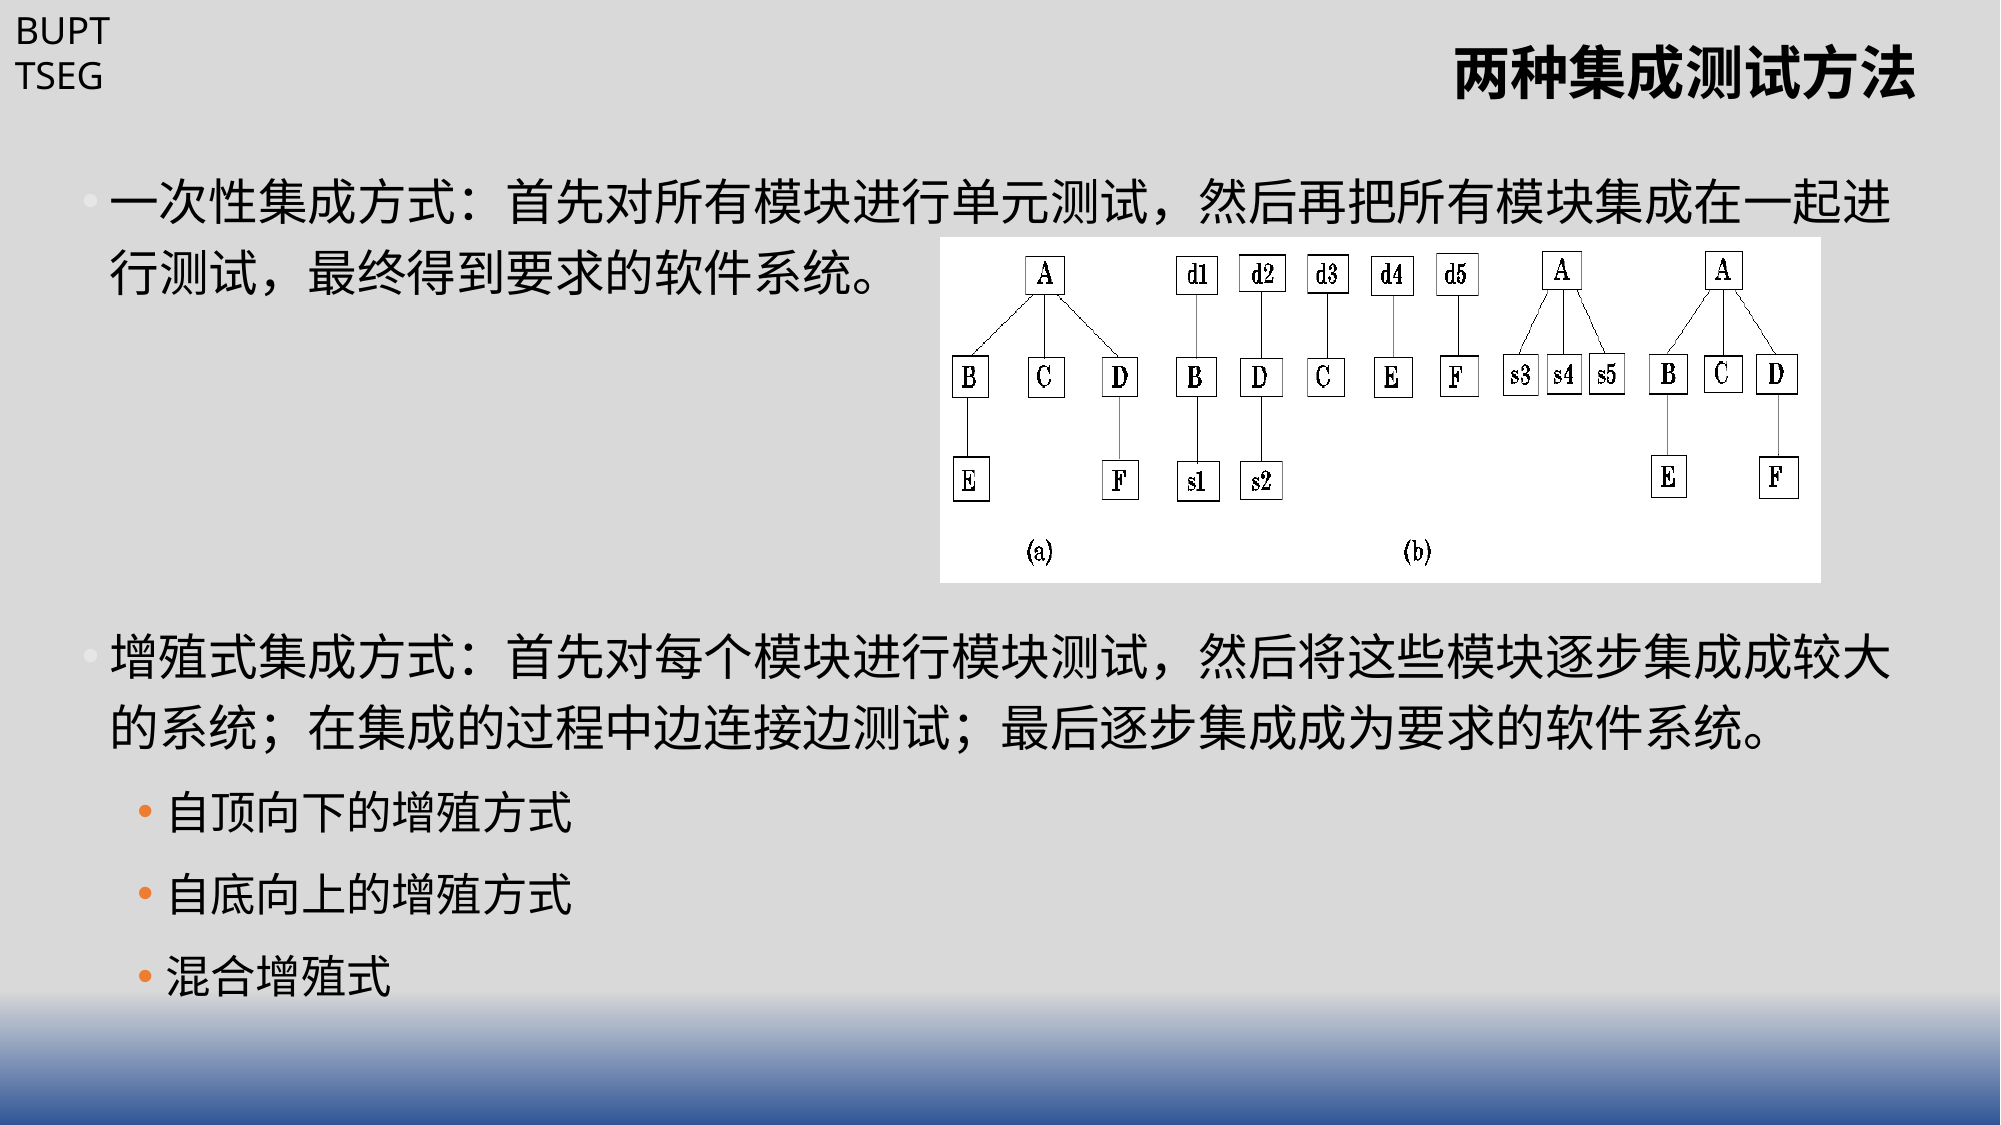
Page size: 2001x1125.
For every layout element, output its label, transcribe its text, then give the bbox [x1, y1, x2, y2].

picture [940, 237, 1821, 583]
list 一次性集成方式：首先对所有模块进行单元测试，然后再把所有模块集成在一起进行测试，最终得到要求的软件系统。 增殖式集成方式：首先对每个模块进行模块测试，然后将这些模块逐步集成成较大的系统；在集成的过程中边连接边测试；最后逐步集成成为要求的软件系统。 自顶向下的增殖方式 自底向上的增殖方式 混合增殖式 [66, 151, 1934, 1014]
title 两种集成测试方法 [167, 22, 1934, 129]
